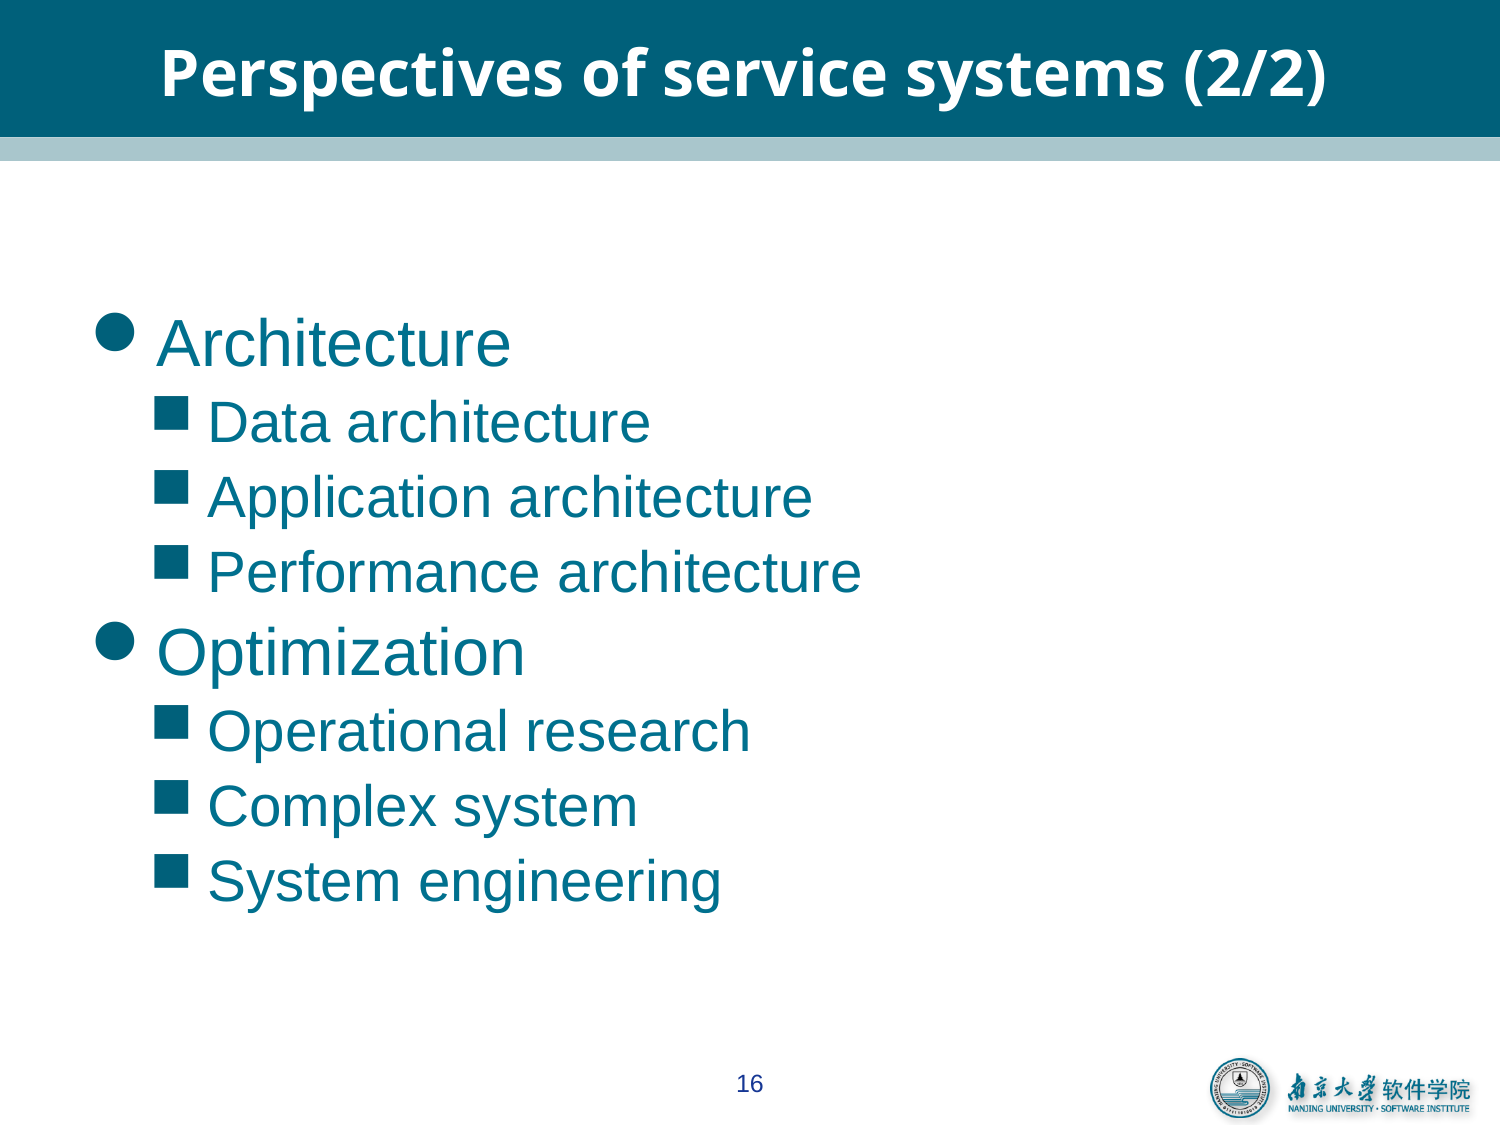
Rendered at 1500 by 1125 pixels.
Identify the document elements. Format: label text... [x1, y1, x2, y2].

picture [1210, 1095, 1230, 1118]
list Architecture Data architecture Application architecture Performance architecture Optimization Operational research Complex system System engineering [75, 172, 1425, 1050]
slide_number 16 [575, 1059, 925, 1113]
picture [1210, 1058, 1233, 1082]
picture [1213, 1058, 1470, 1118]
title Perspectives of service systems (2/2) [50, 24, 1438, 118]
